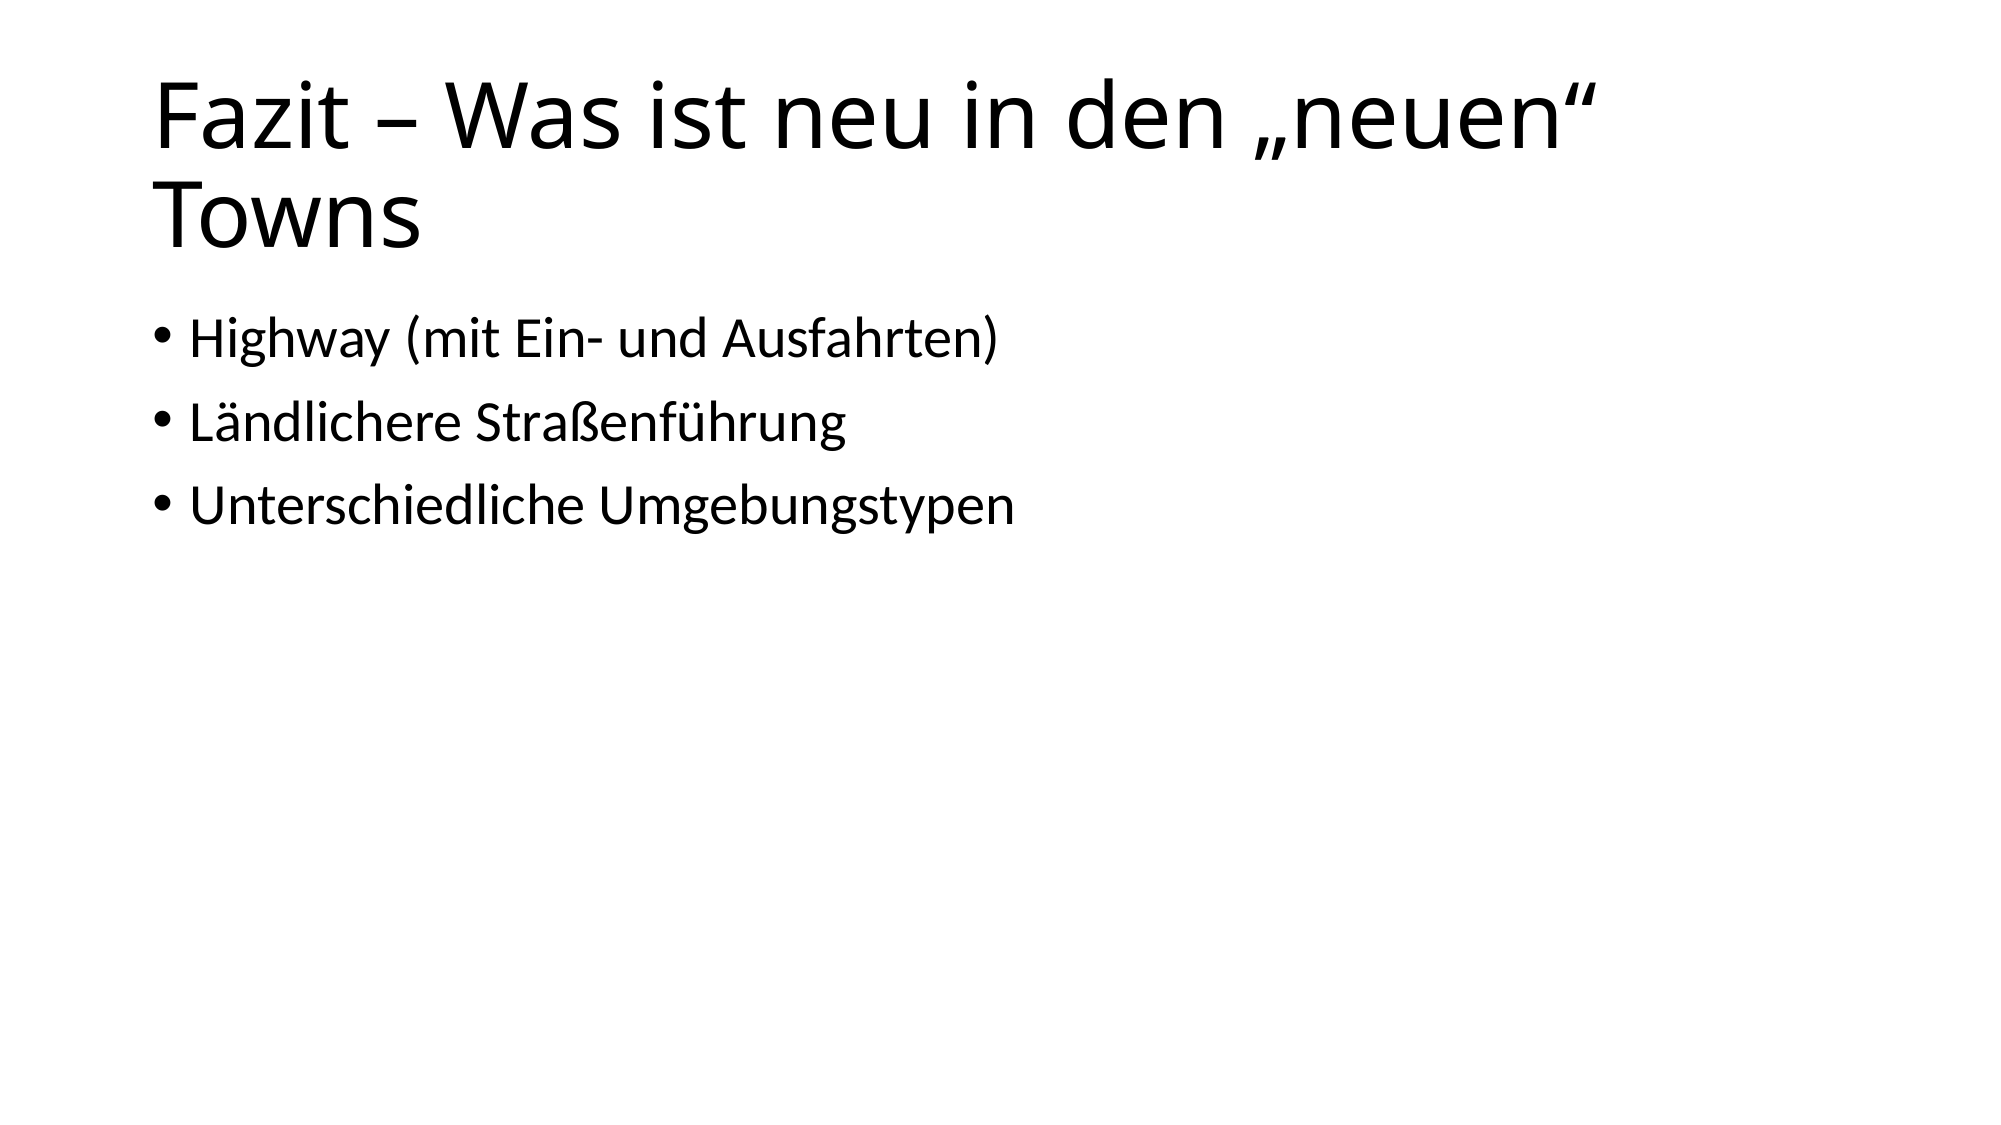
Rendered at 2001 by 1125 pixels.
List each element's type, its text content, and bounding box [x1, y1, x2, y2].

list Highway (mit Ein- und Ausfahrten) Ländlichere Straßenführung Unterschiedliche Umgebungstypen [137, 299, 1863, 1014]
title Fazit – Was ist neu in den „neuen“ Towns [137, 59, 1863, 278]
